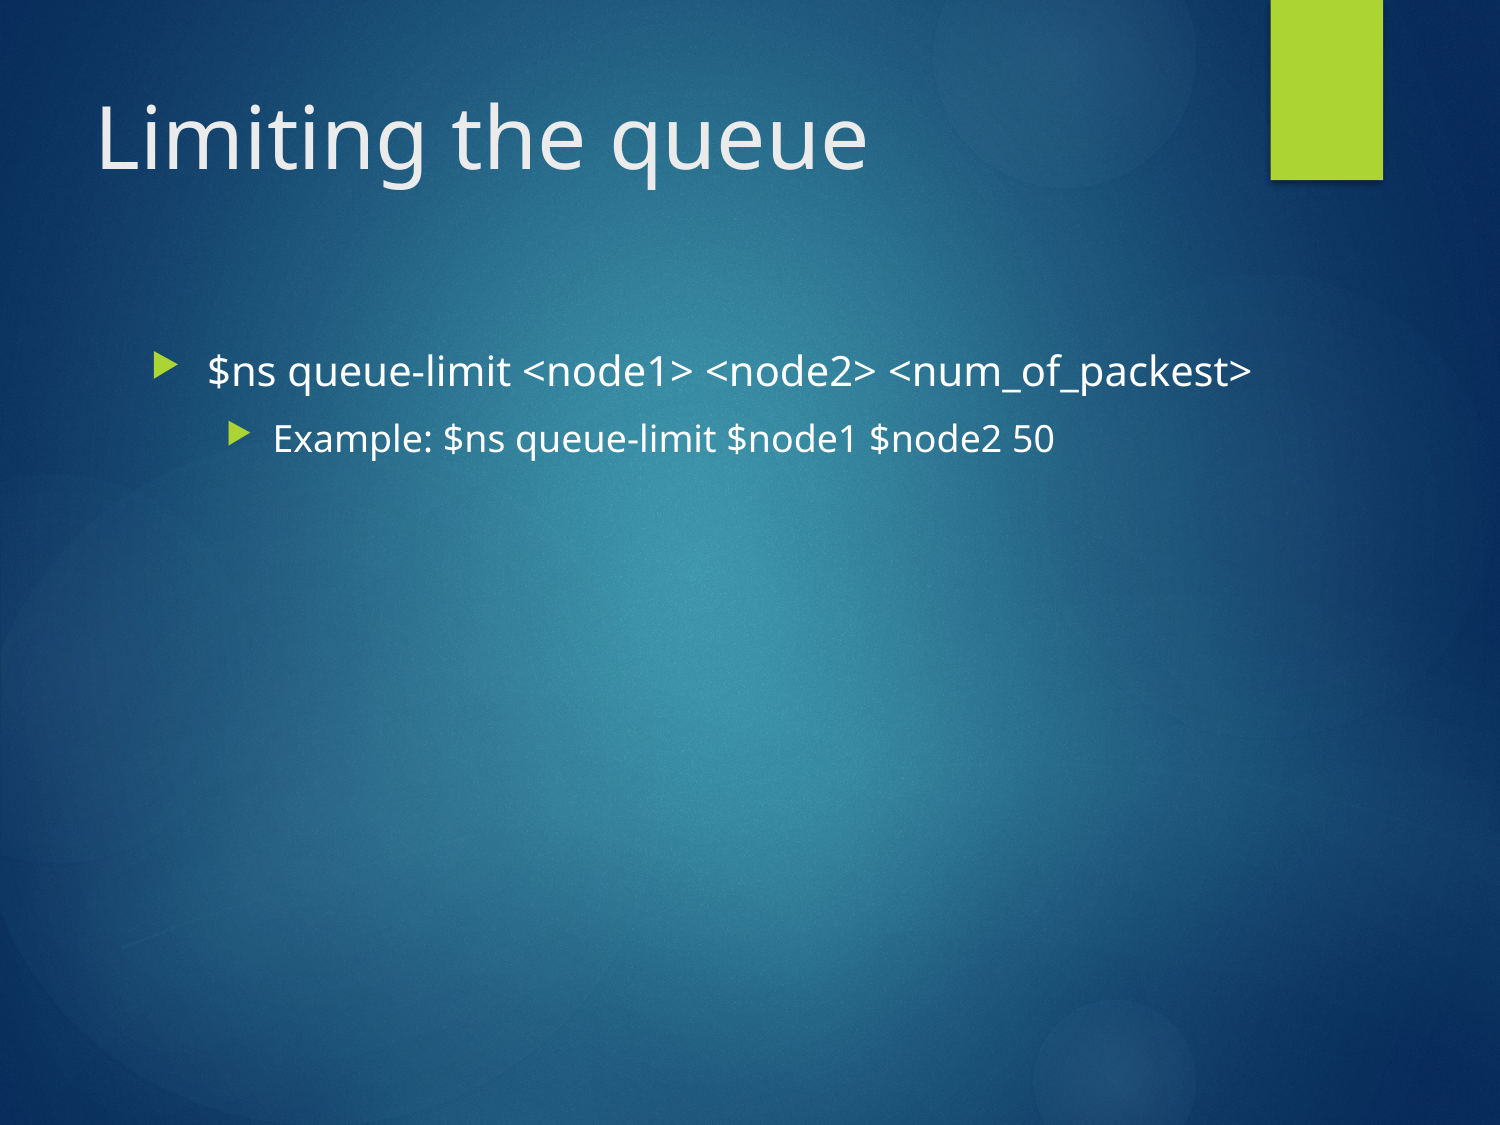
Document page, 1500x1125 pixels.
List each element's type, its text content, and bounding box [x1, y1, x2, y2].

title Limiting the queue [79, 74, 1237, 304]
list $ns queue-limit <node1> <node2> <num_of_packest> Example: $ns queue-limit $node1 $node2 50 [135, 336, 1350, 1025]
